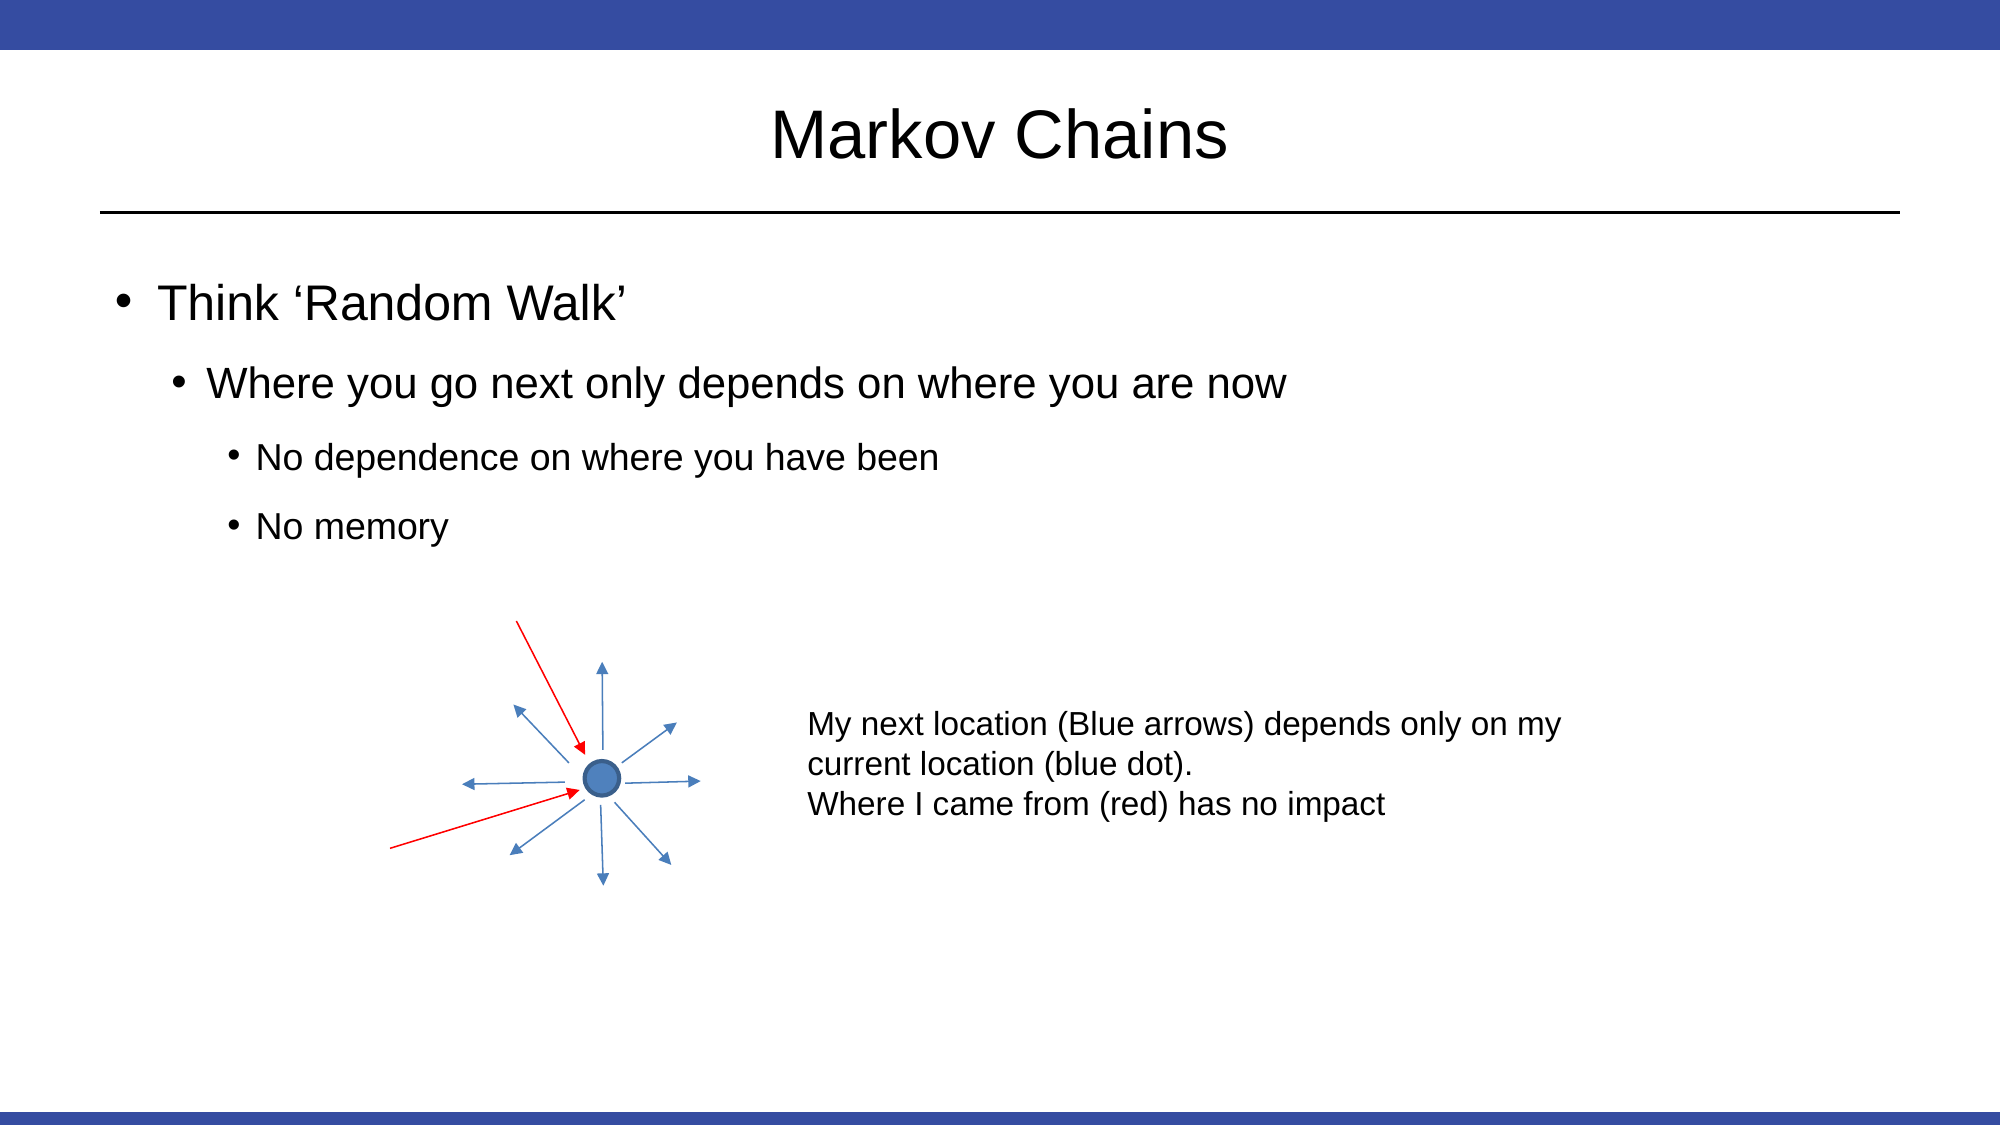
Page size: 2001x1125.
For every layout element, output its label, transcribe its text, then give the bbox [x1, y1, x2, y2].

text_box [389, 789, 580, 849]
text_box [461, 781, 565, 785]
list Think ‘Random Walk’ Where you go next only depends on where you are now No dependence on where you have been No memory [99, 262, 1900, 1005]
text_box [621, 722, 677, 764]
text_box [582, 758, 622, 798]
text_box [516, 620, 586, 755]
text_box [509, 799, 585, 856]
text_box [600, 804, 604, 886]
title Markov Chains [99, 37, 1900, 225]
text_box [624, 780, 701, 784]
text_box My next location (Blue arrows) depends only on my current location (blue dot). Where I came from (red) has no impact [792, 694, 1585, 830]
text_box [614, 801, 672, 866]
